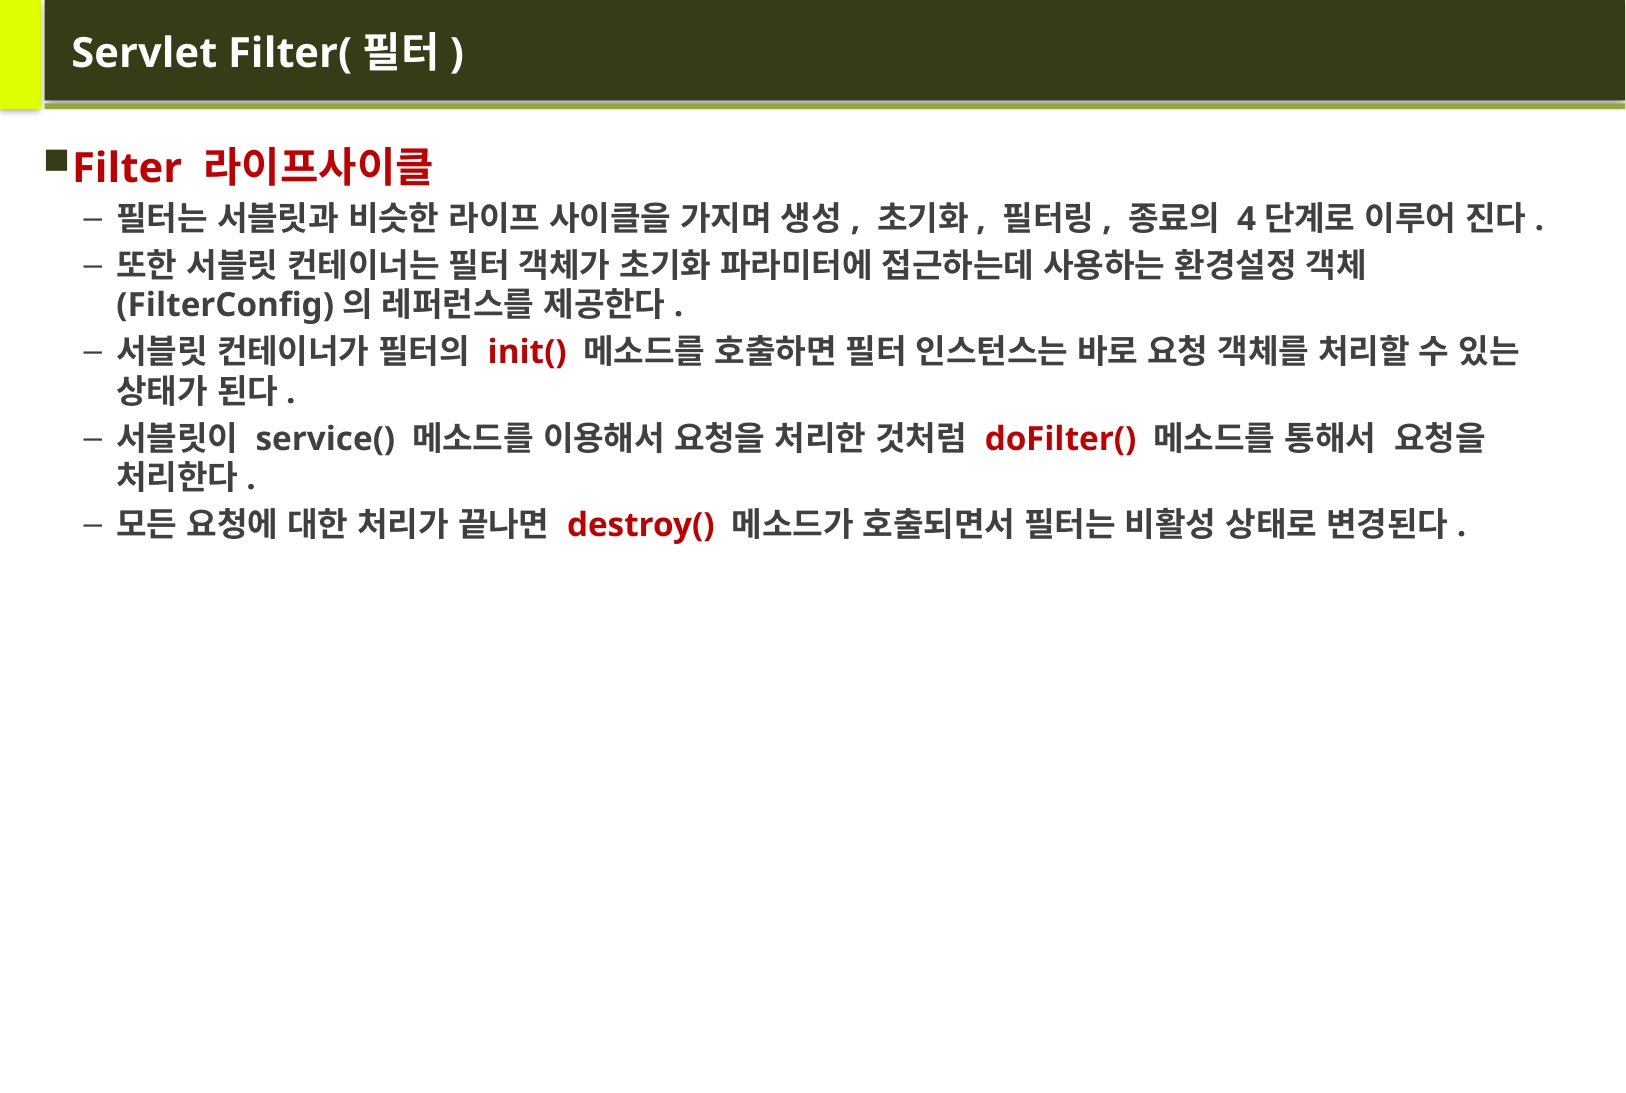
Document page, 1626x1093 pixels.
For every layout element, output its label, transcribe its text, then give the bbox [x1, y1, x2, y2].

title Servlet Filter(필터) [56, 0, 1604, 103]
list Filter 라이프사이클 필터는 서블릿과 비슷한 라이프 사이클을 가지며 생성, 초기화, 필터링, 종료의 4단계로 이루어 진다. 또한 서블릿 컨테이너는 필터 객체가 초기화 파라미터에 접근하는데 사용하는 환경설정 객체(FilterConfig)의 레퍼런스를 제공한다. 서블릿 컨테이너가 필터의 init() 메소드를 호출하면 필터 인스턴스는 바로 요청 객체를 처리할 수 있는 상태가 된다. 서블릿이 service() 메소드를 이용해서 요청을 처리한 것처럼 doFilter() 메소드를 통해서 요청을 처리한다. 모든 요청에 대한 처리가 끝나면 destroy() 메소드가 호출되면서 필터는 비활성 상태로 변경된다. [27, 132, 1598, 1067]
